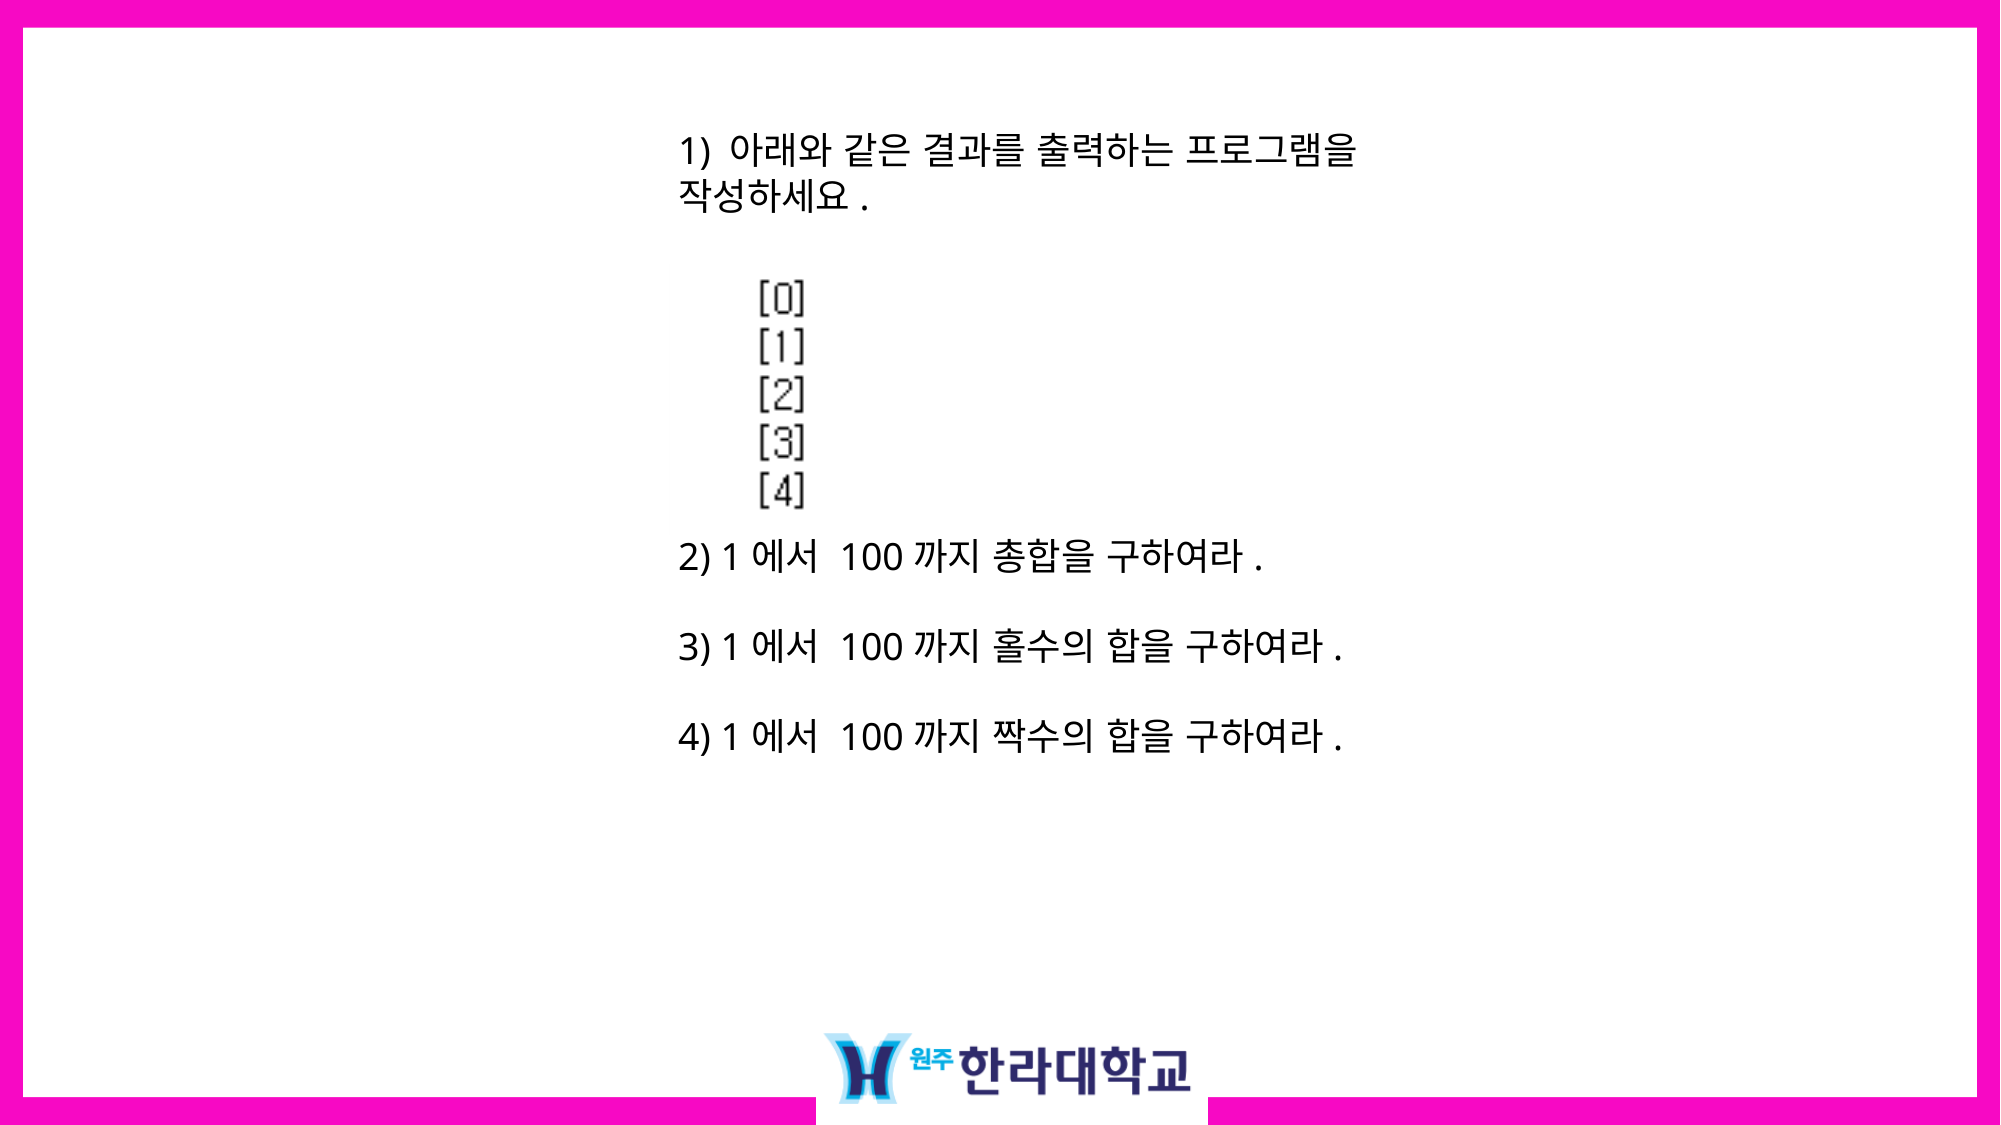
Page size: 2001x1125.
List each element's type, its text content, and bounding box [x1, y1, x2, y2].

text_box 1) 아래와 같은 결과를 출력하는 프로그램을 작성하세요. 2) 1에서 100까지 총합을 구하여라. 3) 1에서 100까지 홀수의 합을 구하여라. 4) 1에서 100까지 짝수의 합을 구하여라. [663, 120, 1383, 765]
picture [816, 1010, 1208, 1125]
picture [668, 264, 889, 535]
